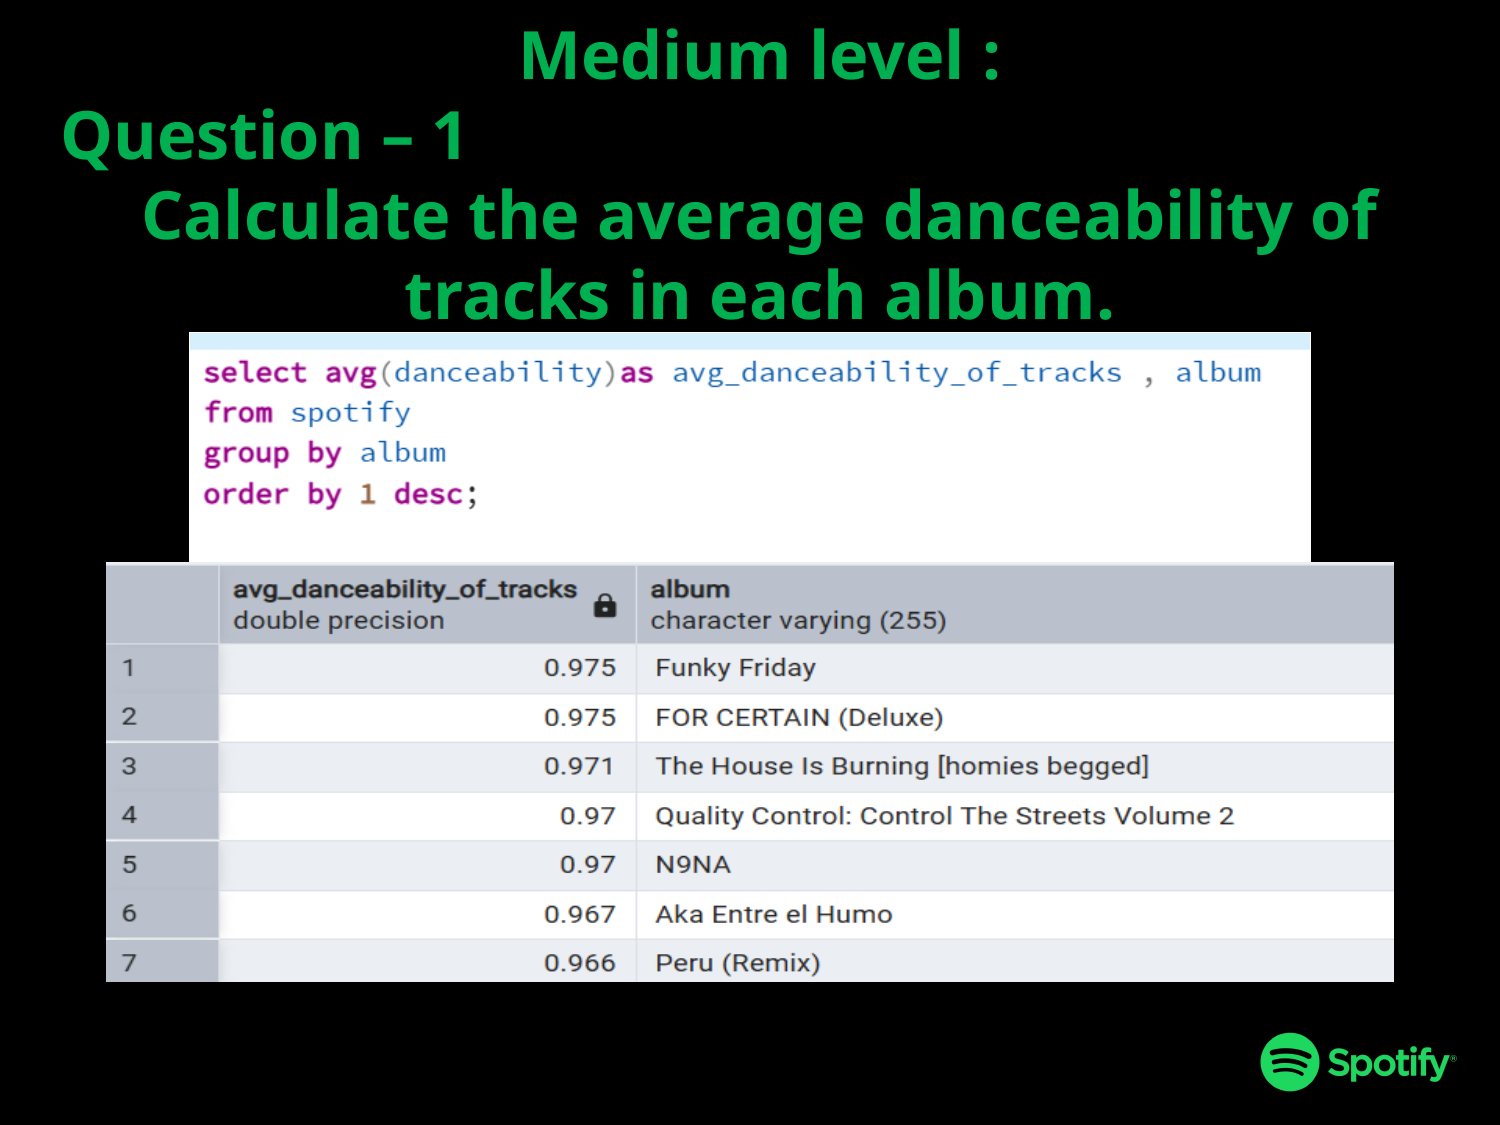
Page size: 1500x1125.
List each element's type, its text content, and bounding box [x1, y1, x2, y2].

picture [1259, 999, 1458, 1125]
picture [105, 332, 1395, 982]
text_box Medium level : Question – 1 Calculate the average danceability of tracks in each album. [45, 5, 1475, 420]
